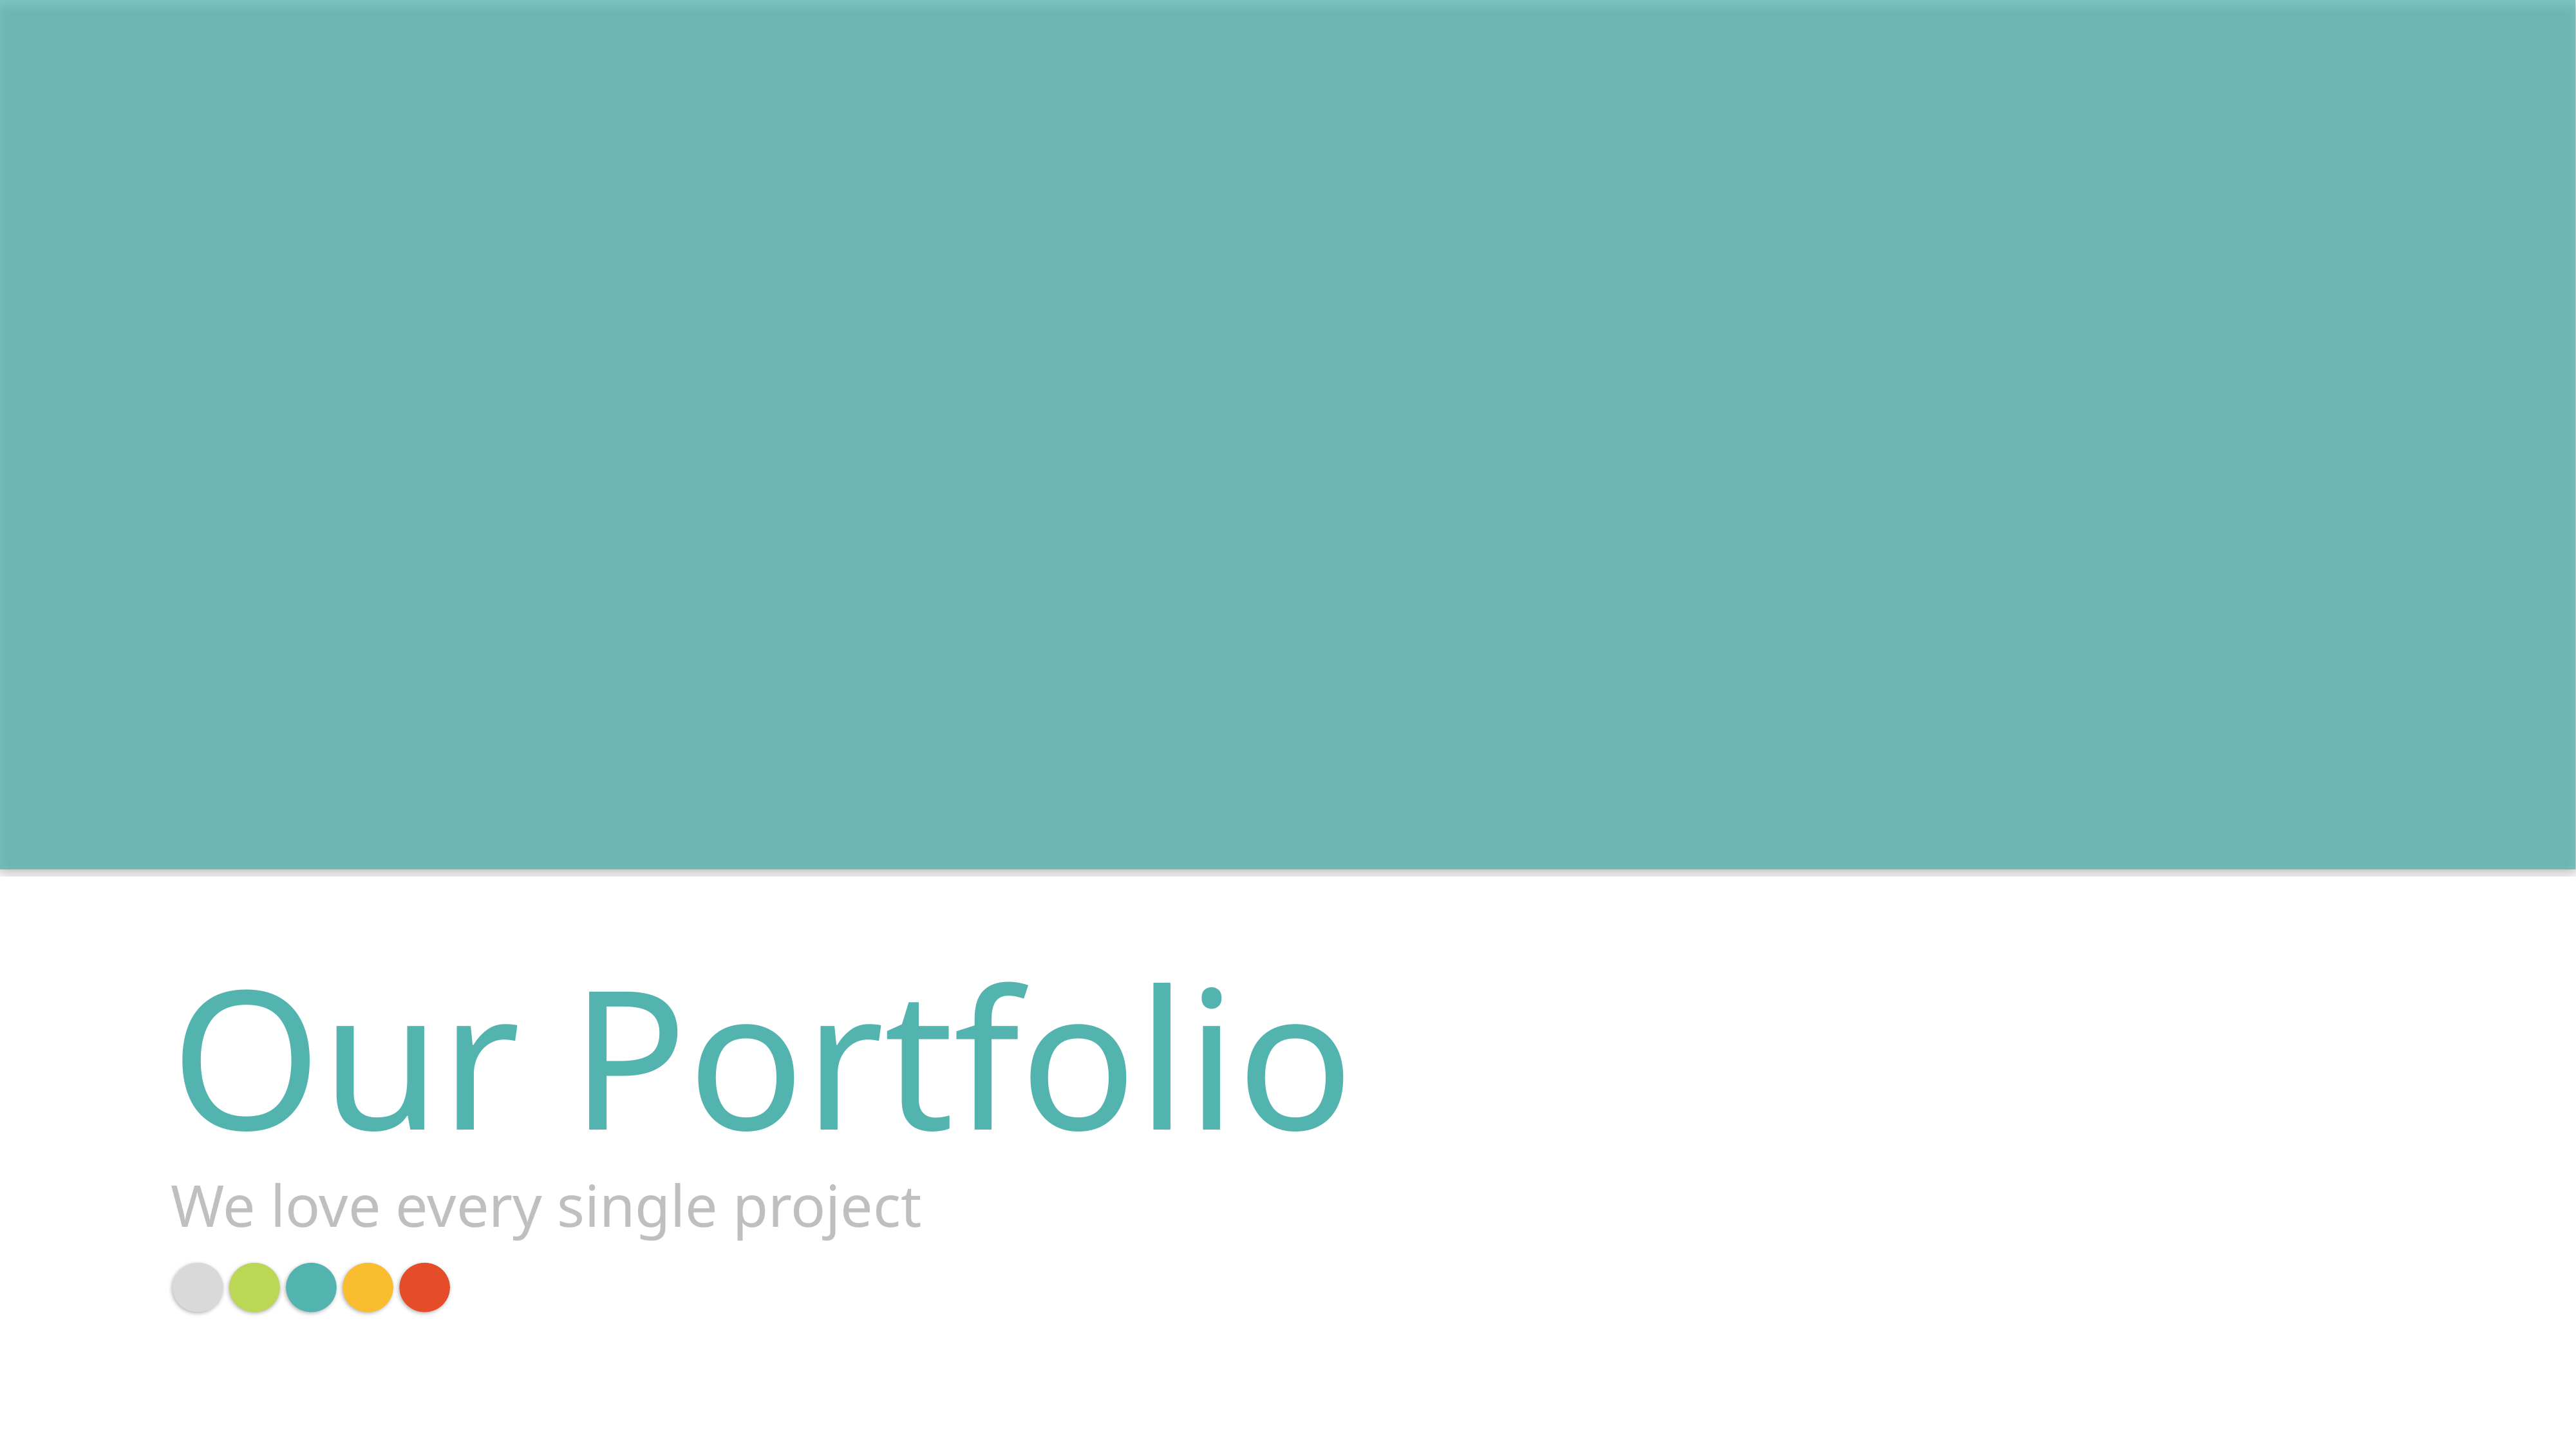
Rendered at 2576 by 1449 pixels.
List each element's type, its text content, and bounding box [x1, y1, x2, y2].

text_box Our Portfolio [145, 899, 1955, 1152]
picture [0, 0, 2576, 870]
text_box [172, 1262, 451, 1312]
text_box We love every single project [145, 1152, 1955, 1270]
